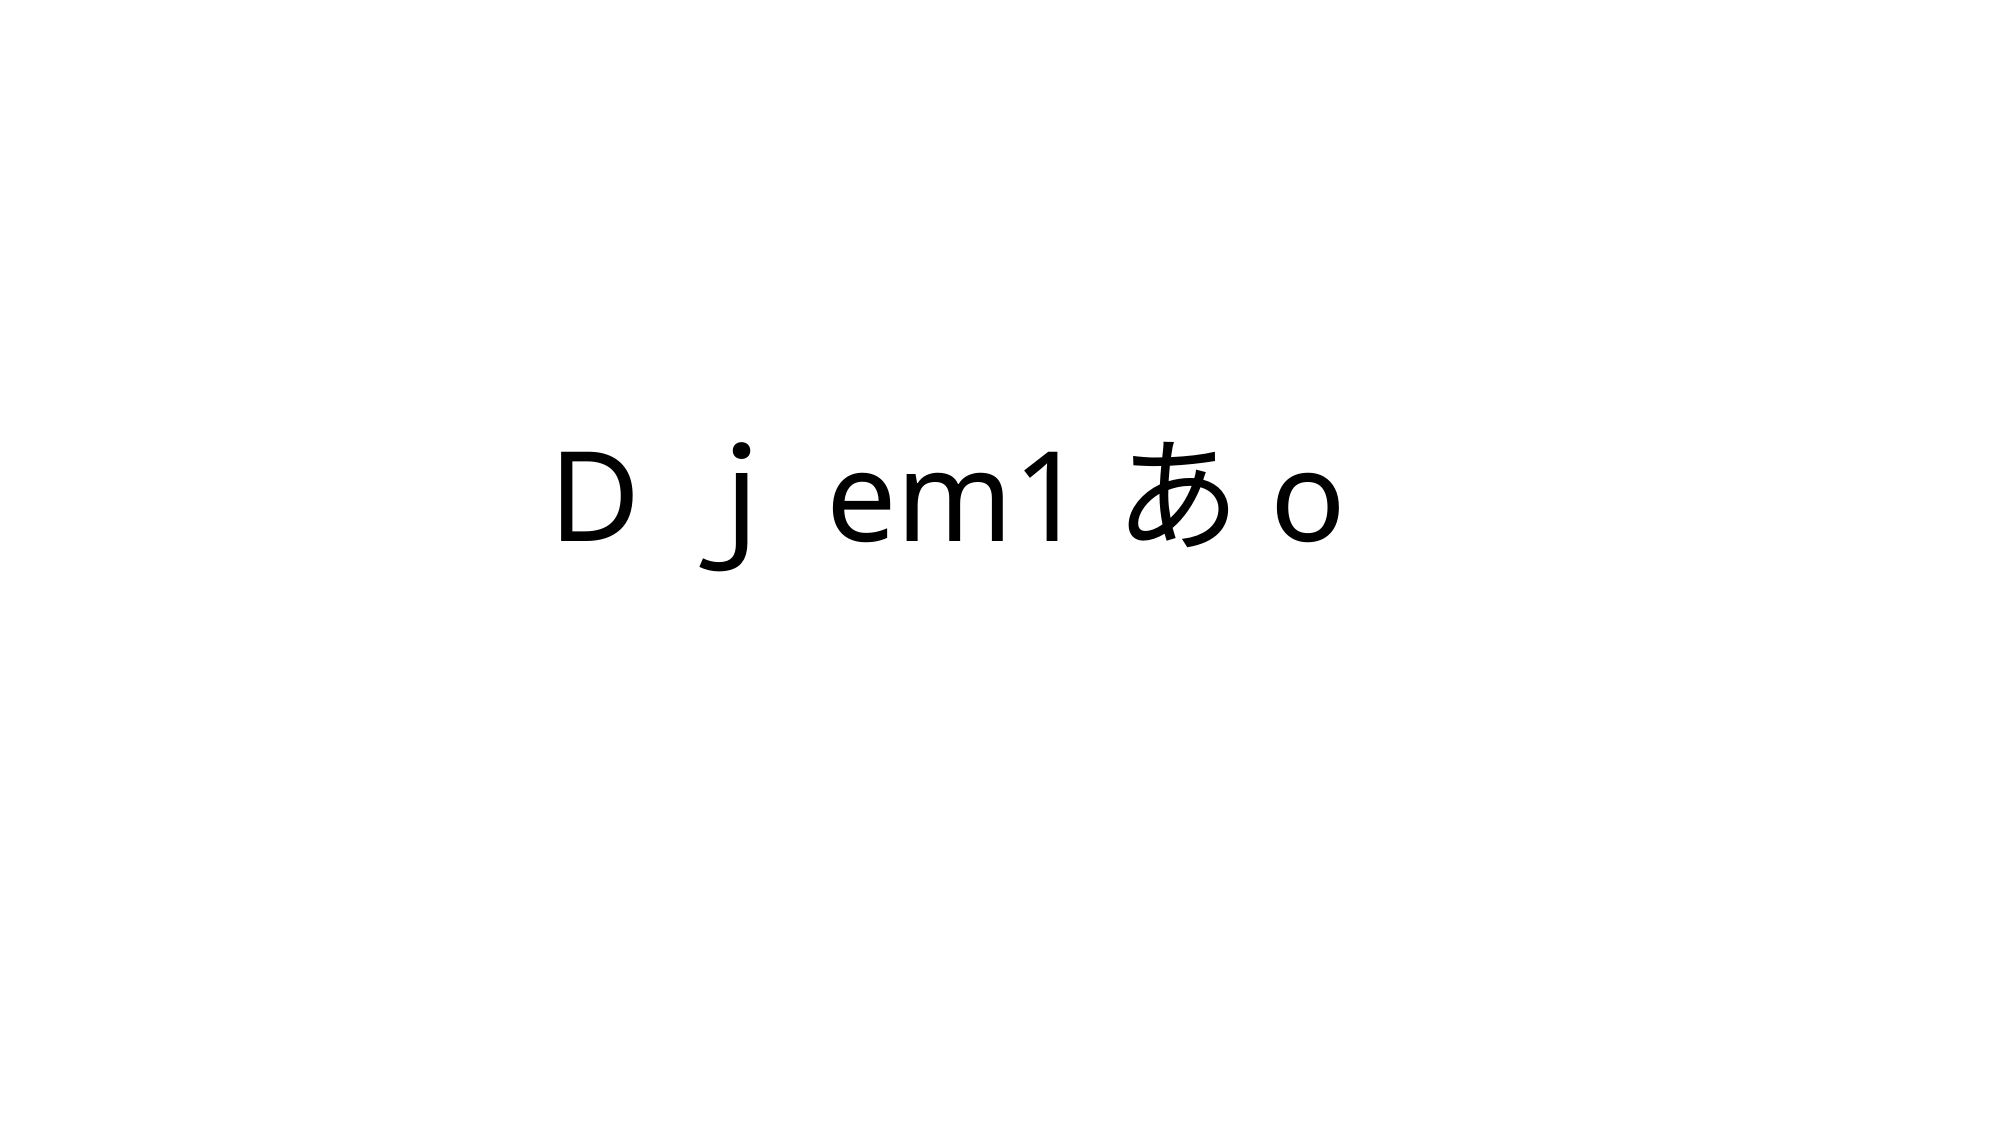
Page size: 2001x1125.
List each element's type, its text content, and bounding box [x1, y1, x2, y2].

title Dｊem1あo [249, 184, 1750, 576]
